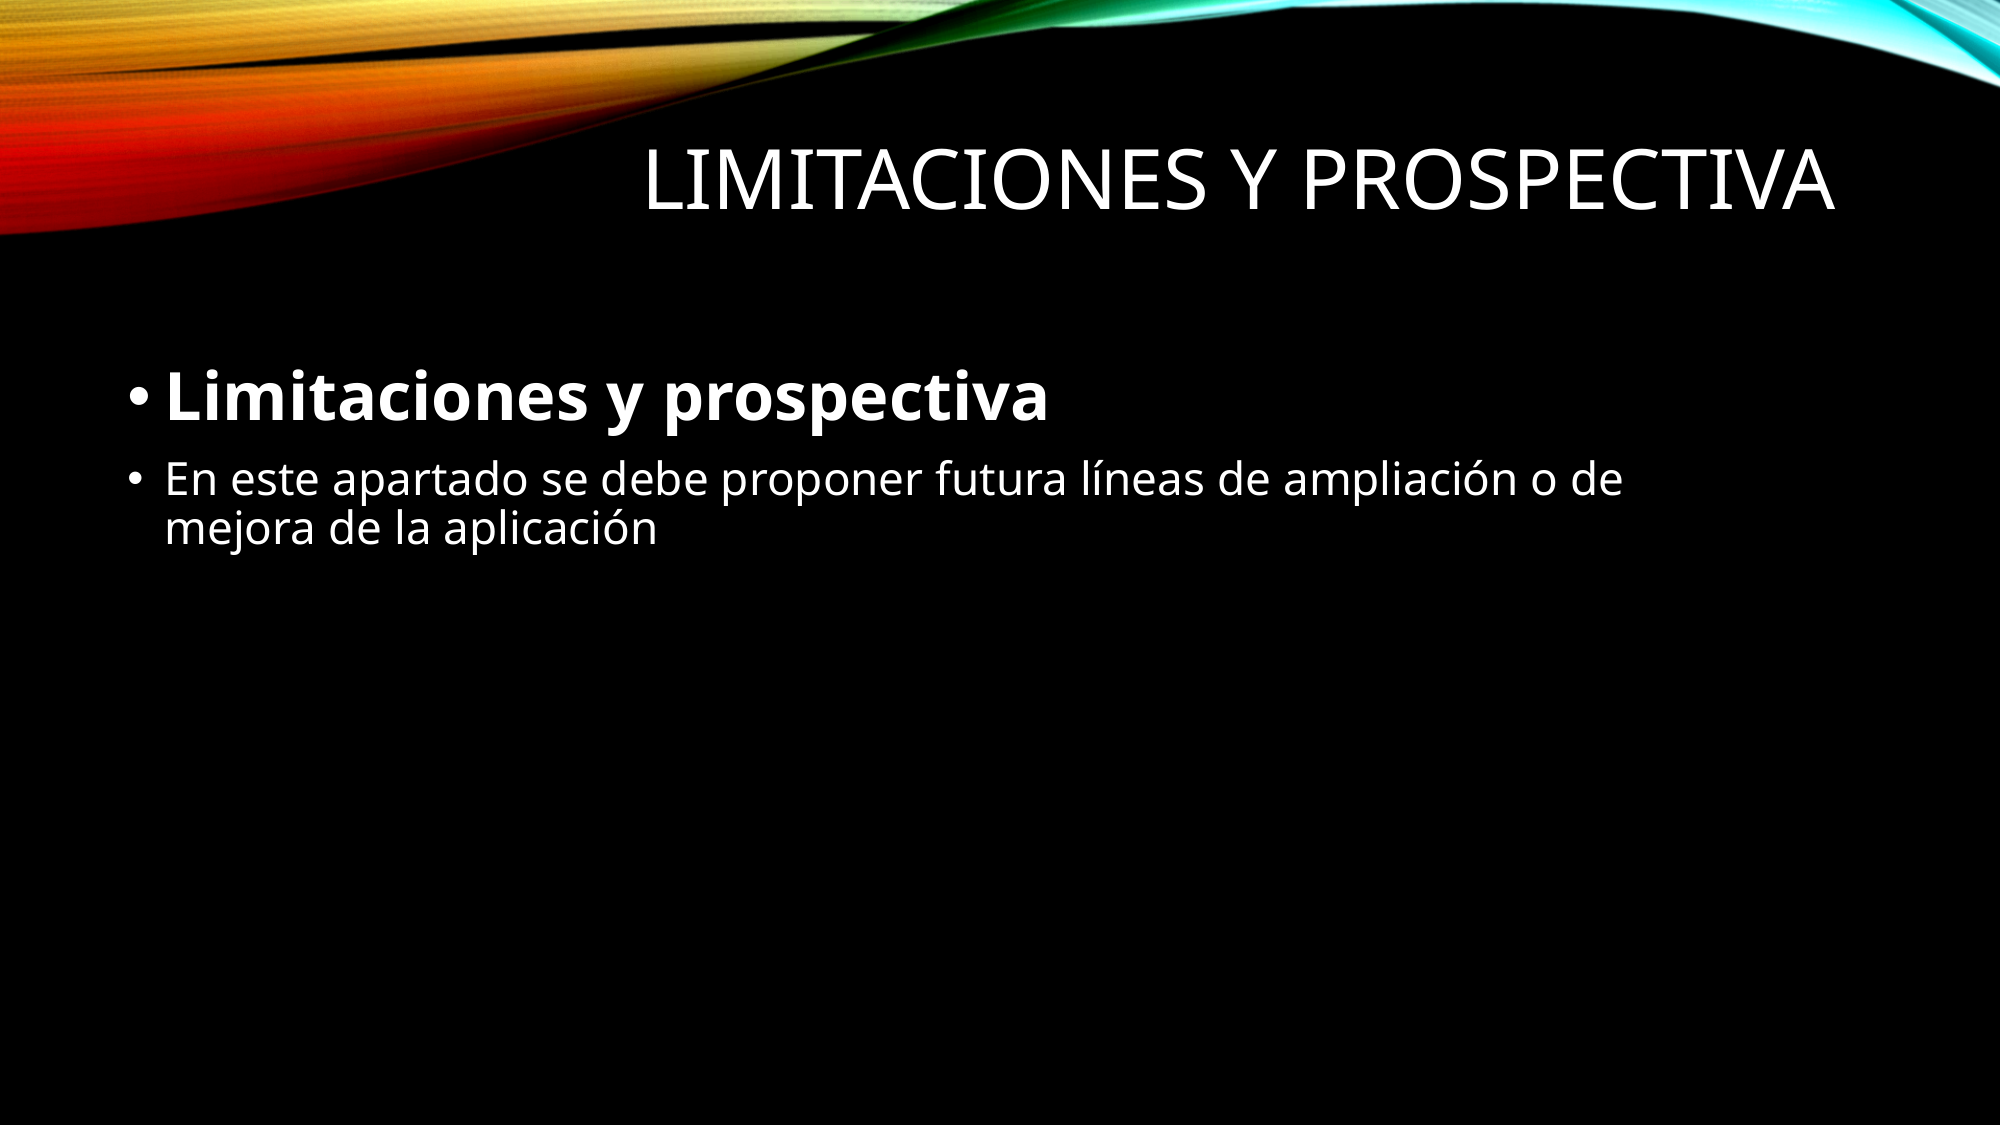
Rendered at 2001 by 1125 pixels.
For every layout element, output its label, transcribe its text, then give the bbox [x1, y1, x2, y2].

list Limitaciones y prospectiva En este apartado se debe proponer futura líneas de ampliación o de mejora de la aplicación [112, 355, 1773, 1040]
picture [0, 0, 2000, 237]
title Limitaciones y prospectiva [148, 58, 1852, 306]
